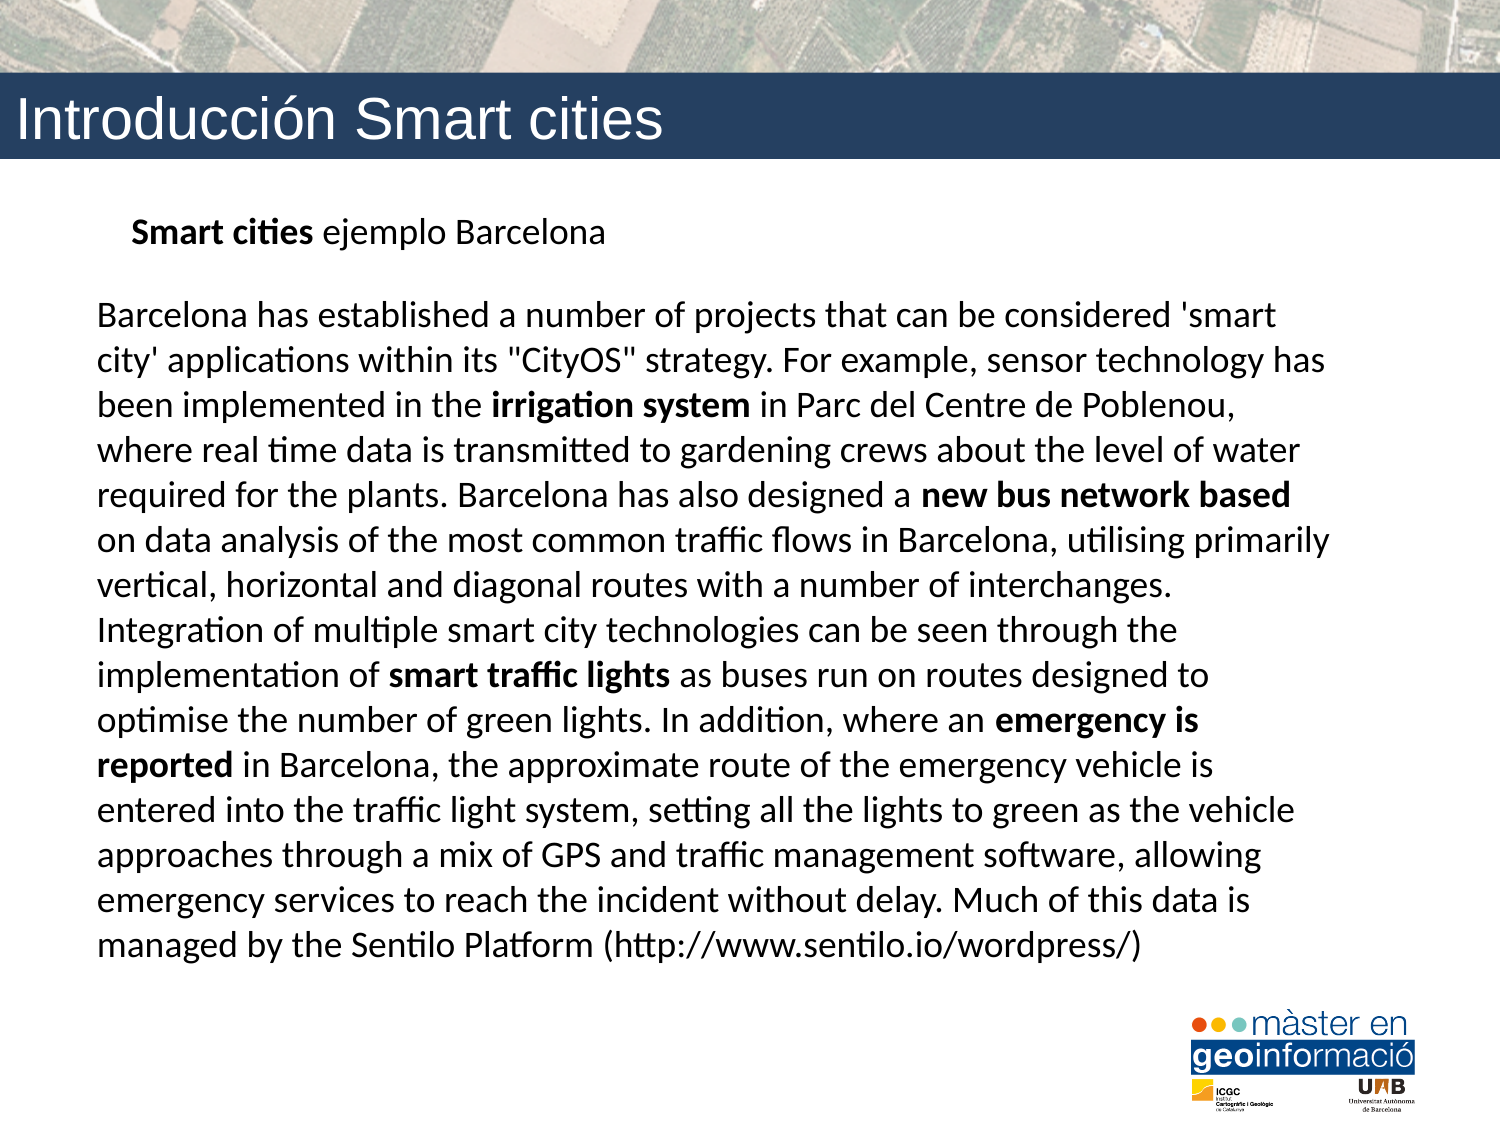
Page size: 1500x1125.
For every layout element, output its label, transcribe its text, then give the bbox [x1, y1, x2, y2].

text_box Smart cities ejemplo Barcelona [116, 199, 622, 260]
title Introducción Smart cities [0, 72, 1500, 159]
picture [0, 0, 1500, 72]
picture [1191, 1004, 1425, 1112]
text_box Barcelona has established a number of projects that can be considered 'smart city' applications within its "CityOS" strategy. For example, sensor technology has been implemented in the irrigation system in Parc del Centre de Poblenou, where real time data is transmitted to gardening crews about the level of water required for the plants. Barcelona has also designed a new bus network based on data analysis of the most common traffic flows in Barcelona, utilising primarily vertical, horizontal and diagonal routes with a number of interchanges. Integration of multiple smart city technologies can be seen through the implementation of smart traffic lights as buses run on routes designed to optimise the number of green lights. In addition, where an emergency is reported in Barcelona, the approximate route of the emergency vehicle is entered into the traffic light system, setting all the lights to green as the vehicle approaches through a mix of GPS and traffic management software, allowing emergency services to reach the incident without delay. Much of this data is managed by the Sentilo Platform (http://www.sentilo.io/wordpress/) [82, 282, 1352, 973]
